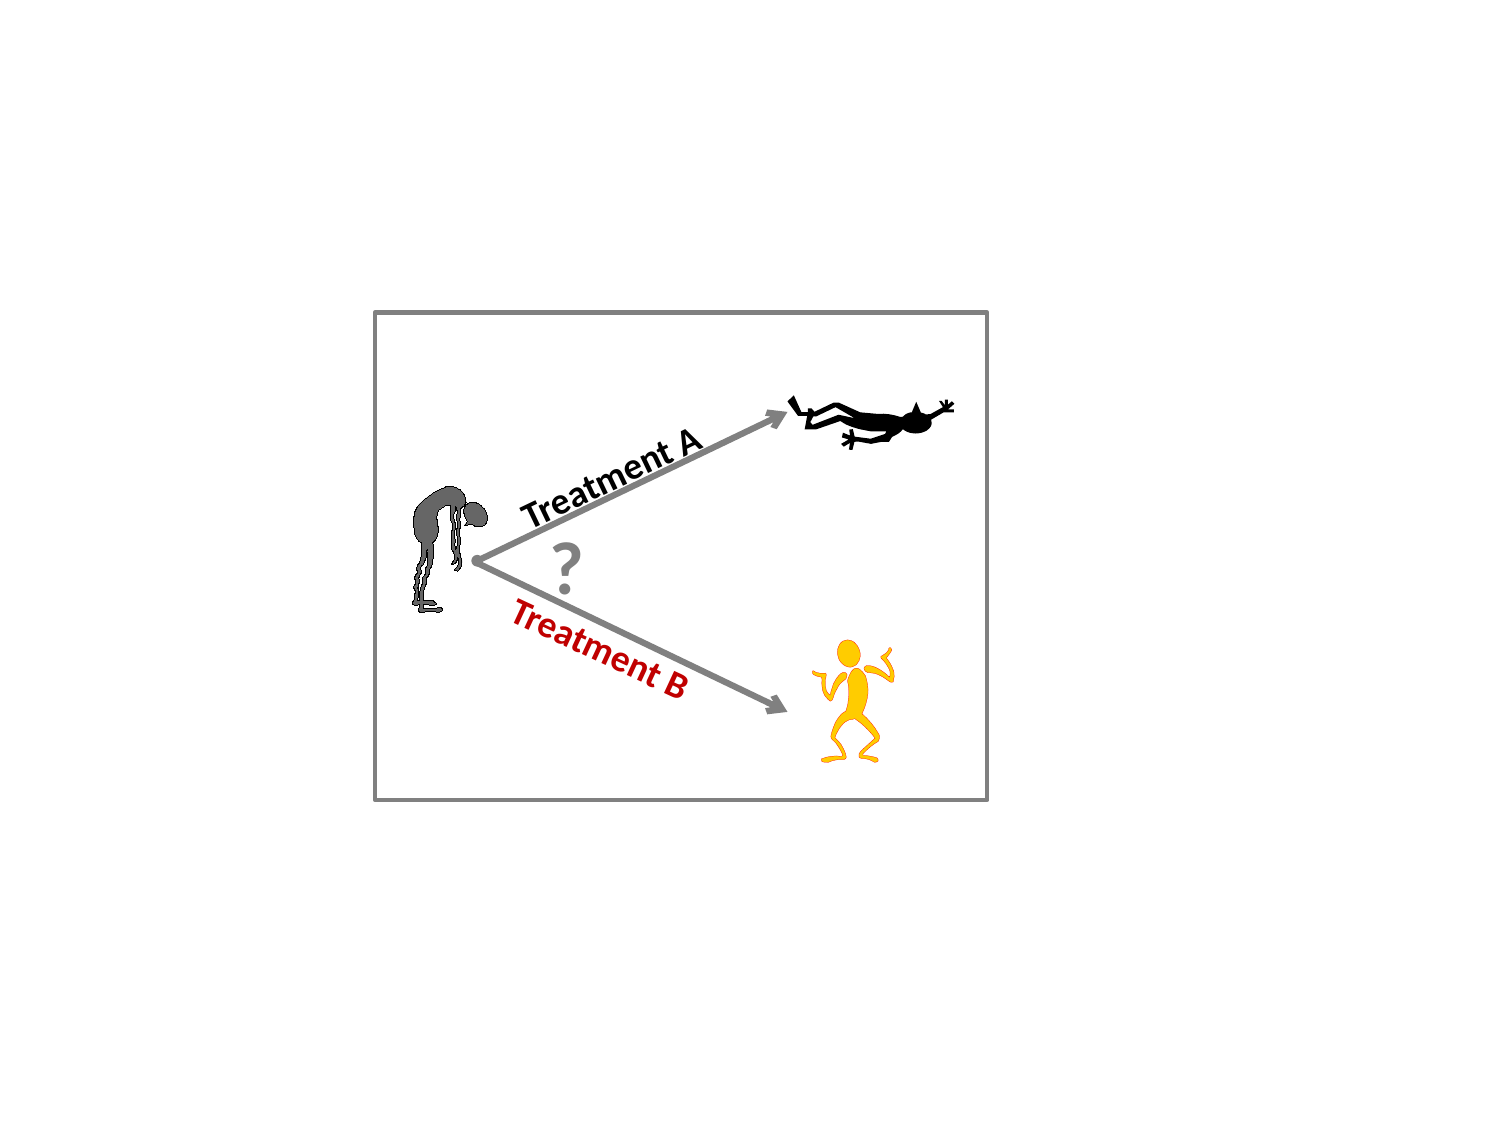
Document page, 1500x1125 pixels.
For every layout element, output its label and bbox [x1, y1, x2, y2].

text_box [373, 310, 989, 802]
text_box [812, 639, 895, 763]
text_box [474, 567, 788, 713]
text_box [411, 485, 488, 613]
text_box [474, 411, 788, 563]
